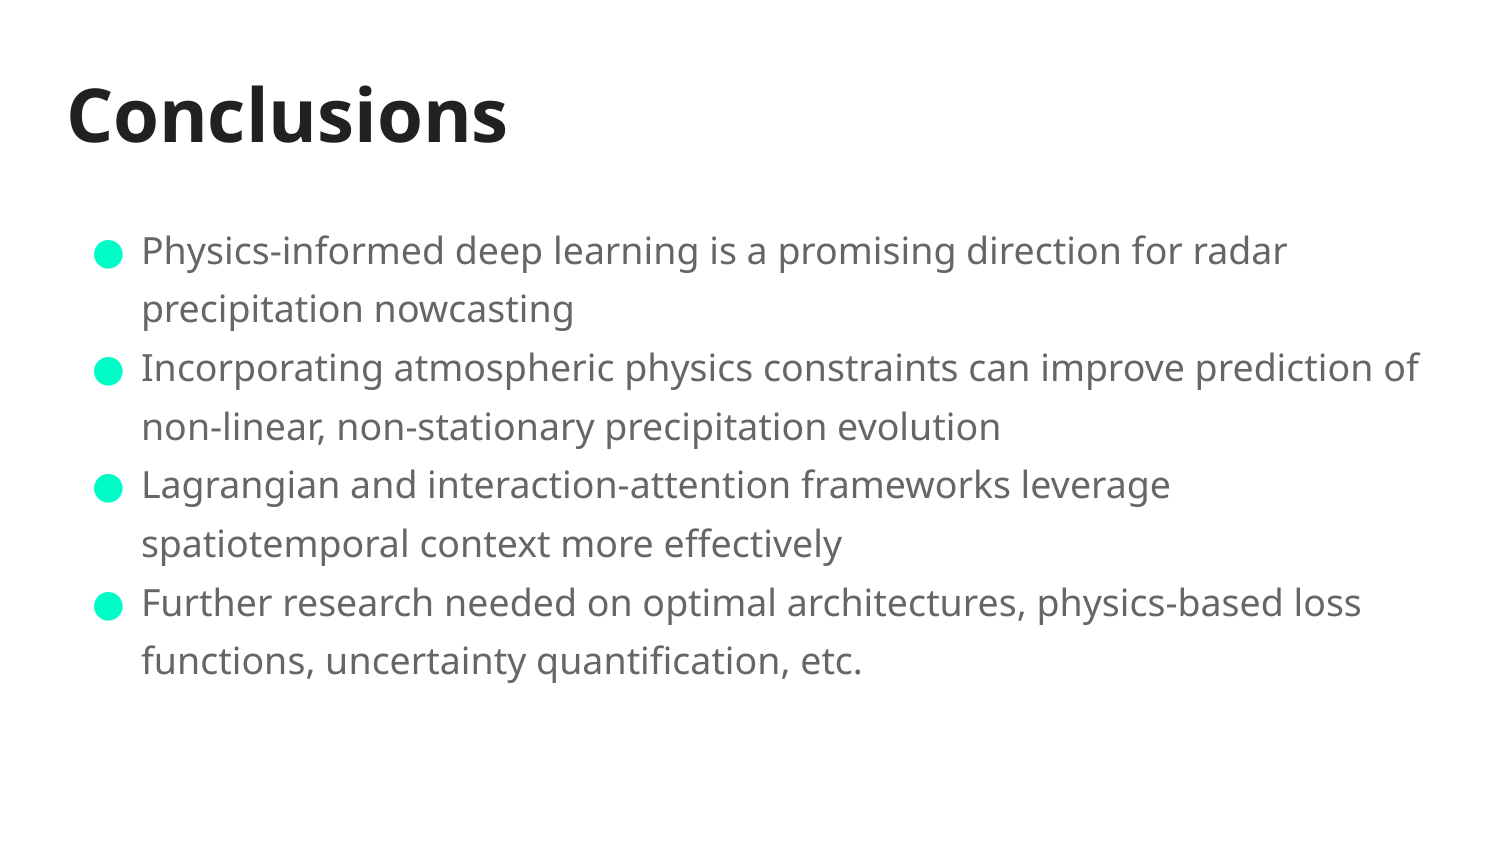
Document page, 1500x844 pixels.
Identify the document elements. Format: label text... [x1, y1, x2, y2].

title Conclusions [51, 48, 1449, 180]
list Physics-informed deep learning is a promising direction for radar precipitation nowcasting Incorporating atmospheric physics constraints can improve prediction of non-linear, non-stationary precipitation evolution Lagrangian and interaction-attention frameworks leverage spatiotemporal context more effectively Further research needed on optimal architectures, physics-based loss functions, uncertainty quantification, etc. [51, 201, 1449, 750]
